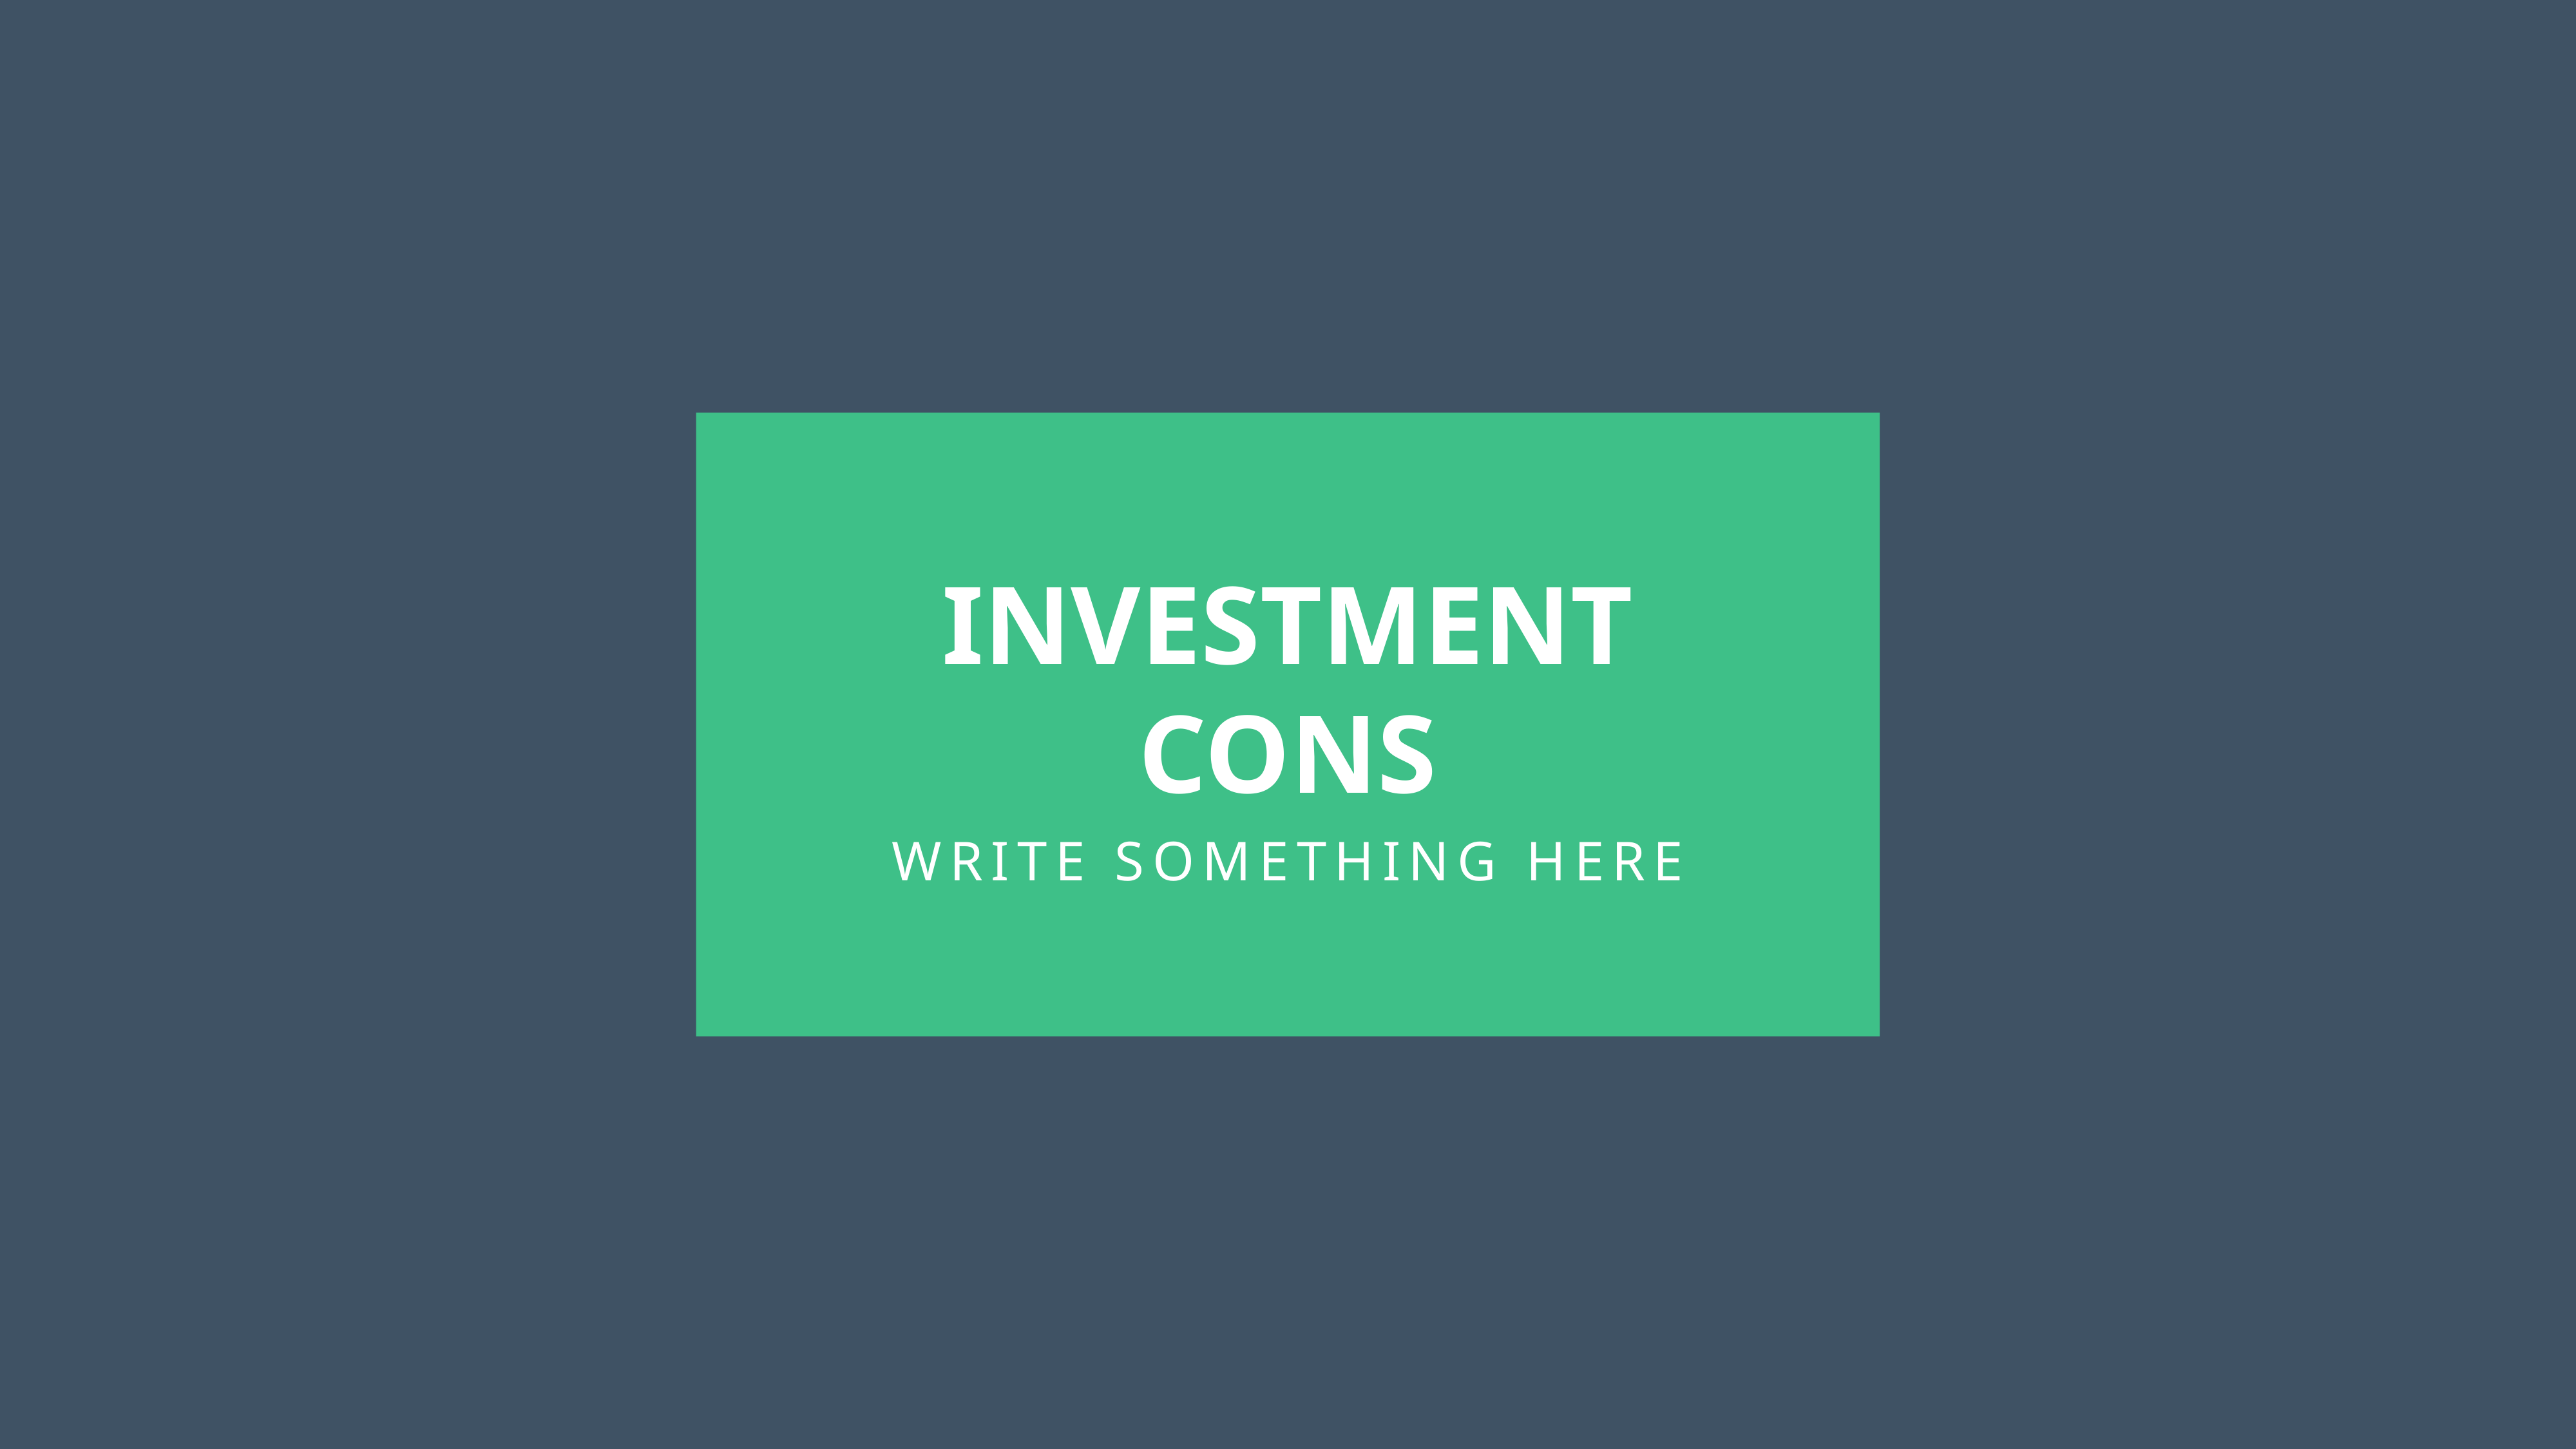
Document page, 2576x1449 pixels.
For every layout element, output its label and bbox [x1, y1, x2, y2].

text_box [834, 552, 1742, 897]
picture [0, 0, 2576, 1449]
